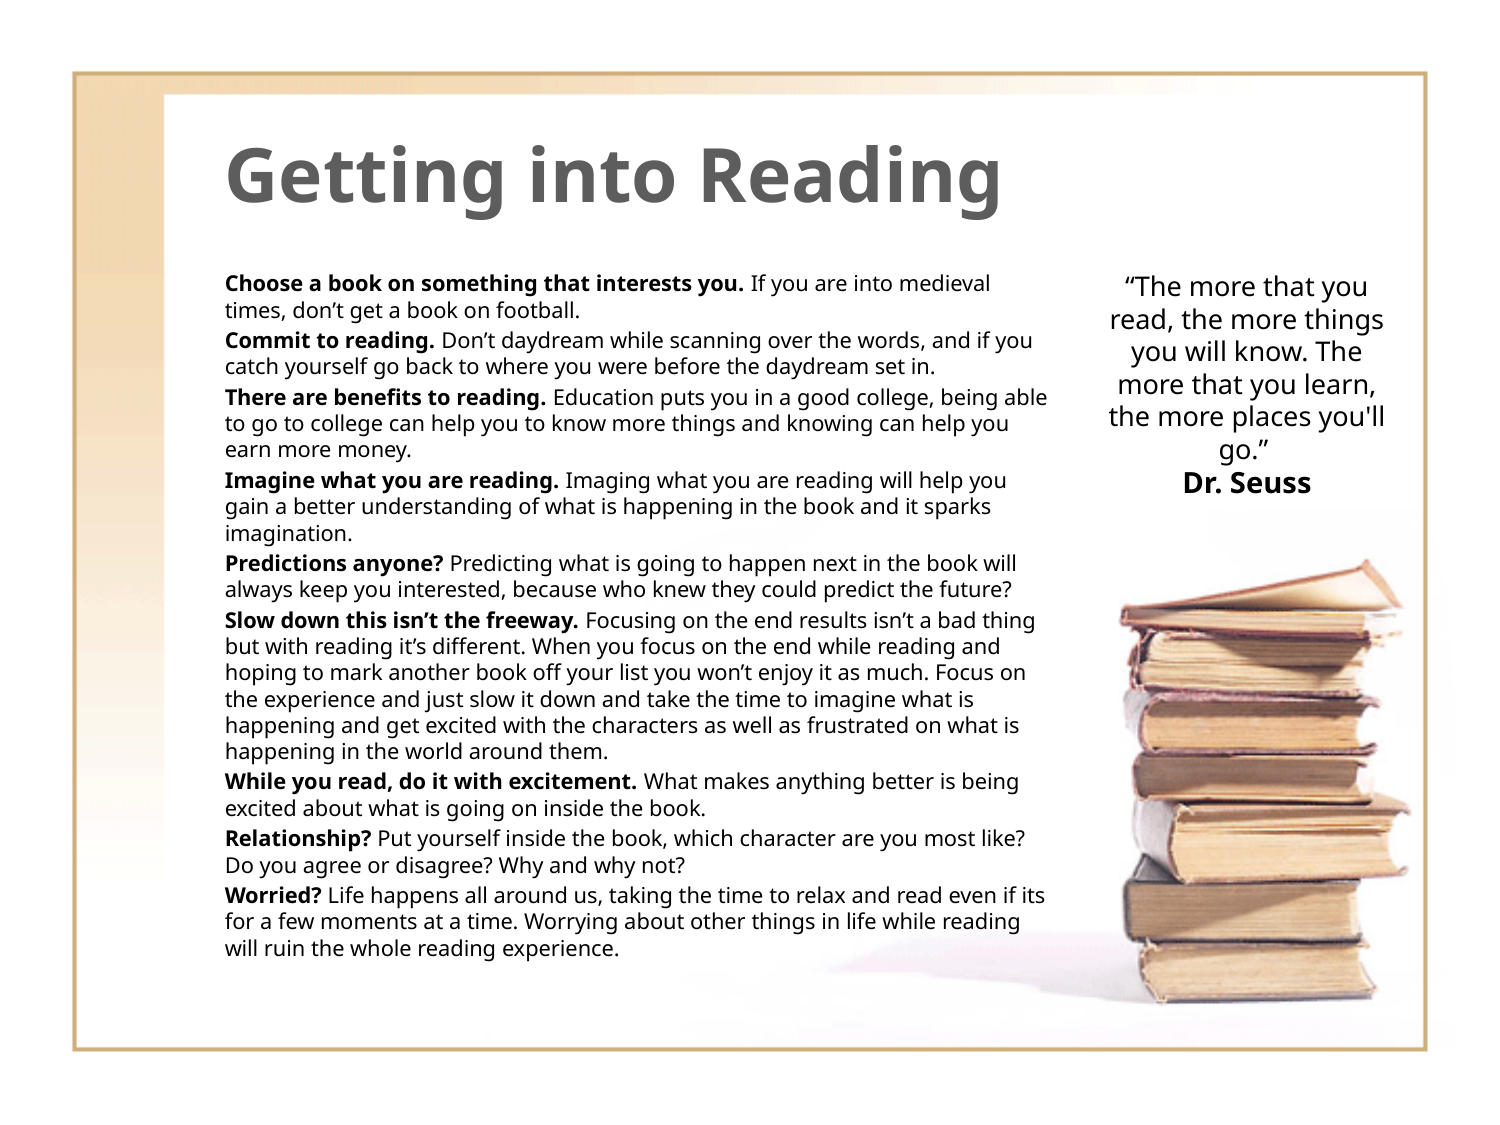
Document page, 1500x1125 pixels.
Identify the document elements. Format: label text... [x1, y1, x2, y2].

text_box “The more that you read, the more things you will know. The more that you learn, the more places you'll go.” Dr. Seuss [1079, 260, 1415, 509]
picture [0, 0, 1500, 1125]
title Getting into Reading [209, 112, 1373, 233]
list Choose a book on something that interests you. If you are into medieval times, don’t get a book on football. Commit to reading. Don’t daydream while scanning over the words, and if you catch yourself go back to where you were before the daydream set in. There are benefits to reading. Education puts you in a good college, being able to go to college can help you to know more things and knowing can help you earn more money. Imagine what you are reading. Imaging what you are reading will help you gain a better understanding of what is happening in the book and it sparks imagination. Predictions anyone? Predicting what is going to happen next in the book will always keep you interested, because who knew they could predict the future? Slow down this isn’t the freeway. Focusing on the end results isn’t a bad thing but with reading it’s different. When you focus on the end while reading and hoping to mark another book off your list you won’t enjoy it as much. Focus on the experience and just slow it down and take the time to imagine what is happening and get excited with the characters as well as frustrated on what is happening in the world around them. While you read, do it with excitement. What makes anything better is being excited about what is going on inside the book. Relationship? Put yourself inside the book, which character are you most like? Do you agree or disagree? Why and why not? Worried? Life happens all around us, taking the time to relax and read even if its for a few moments at a time. Worrying about other things in life while reading will ruin the whole reading experience. [209, 262, 1073, 1005]
